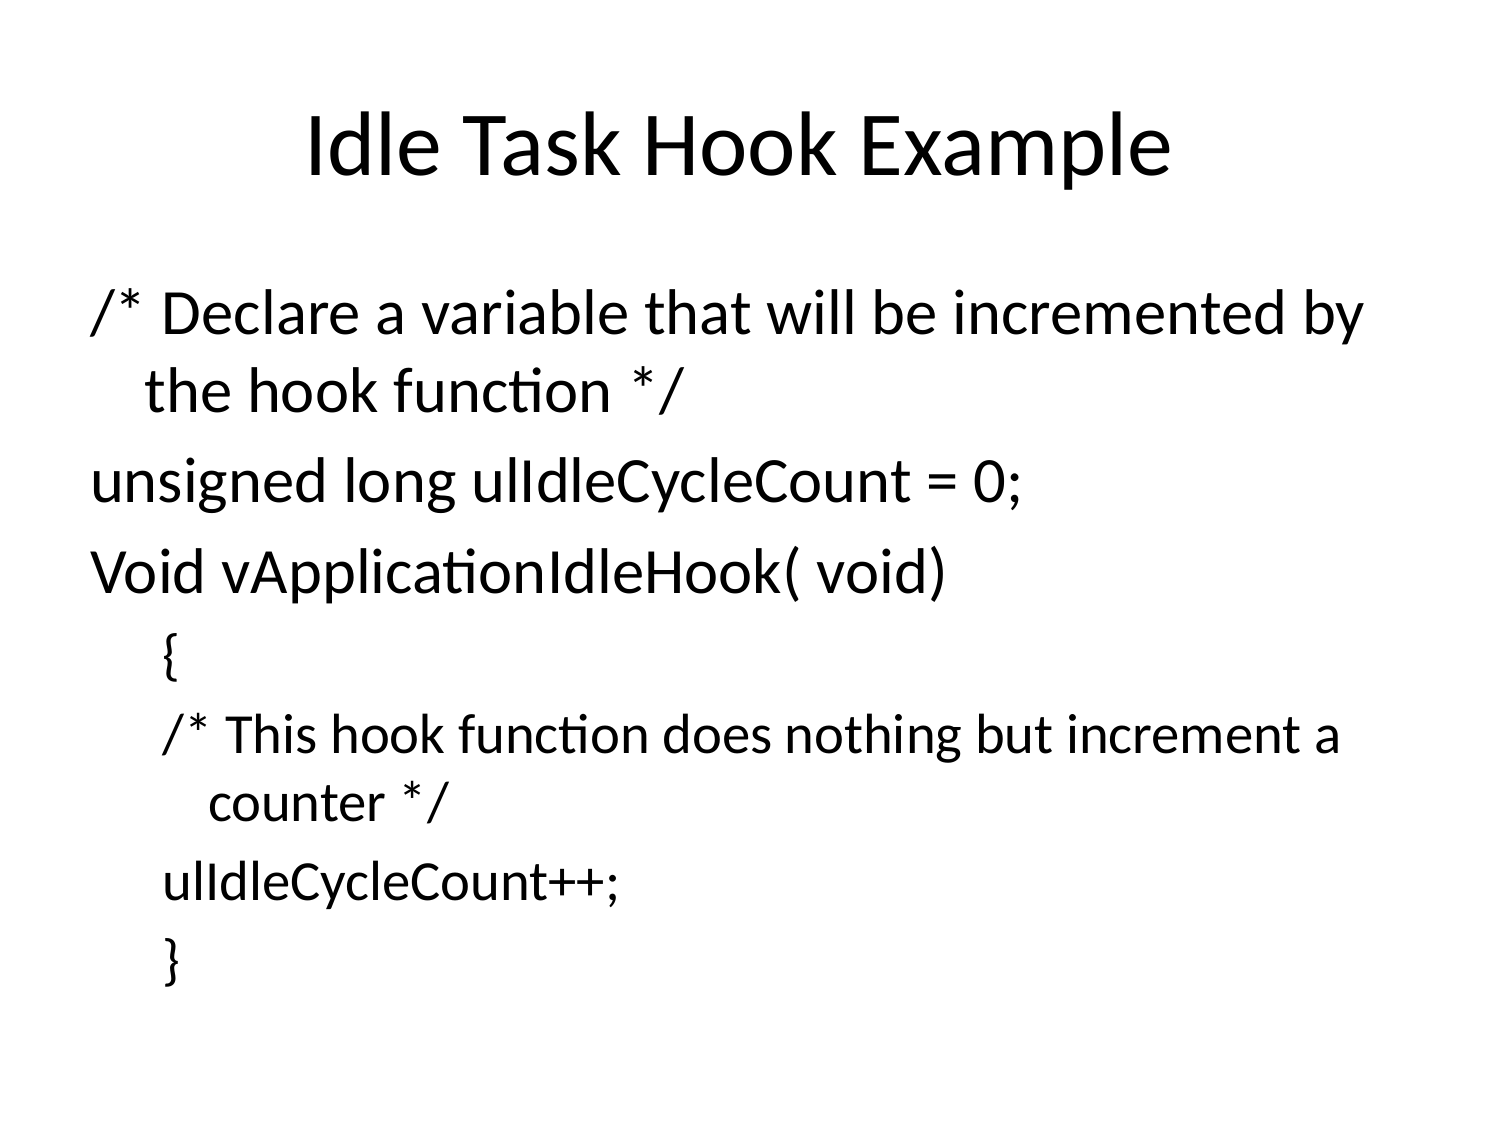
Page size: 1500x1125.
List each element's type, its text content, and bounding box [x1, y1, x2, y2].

list /* Declare a variable that will be incremented by the hook function */ unsigned long ulIdleCycleCount = 0; Void vApplicationIdleHook( void) { /* This hook function does nothing but increment a counter */ ulIdleCycleCount++; } [75, 262, 1425, 1005]
title Idle Task Hook Example [75, 45, 1425, 233]
